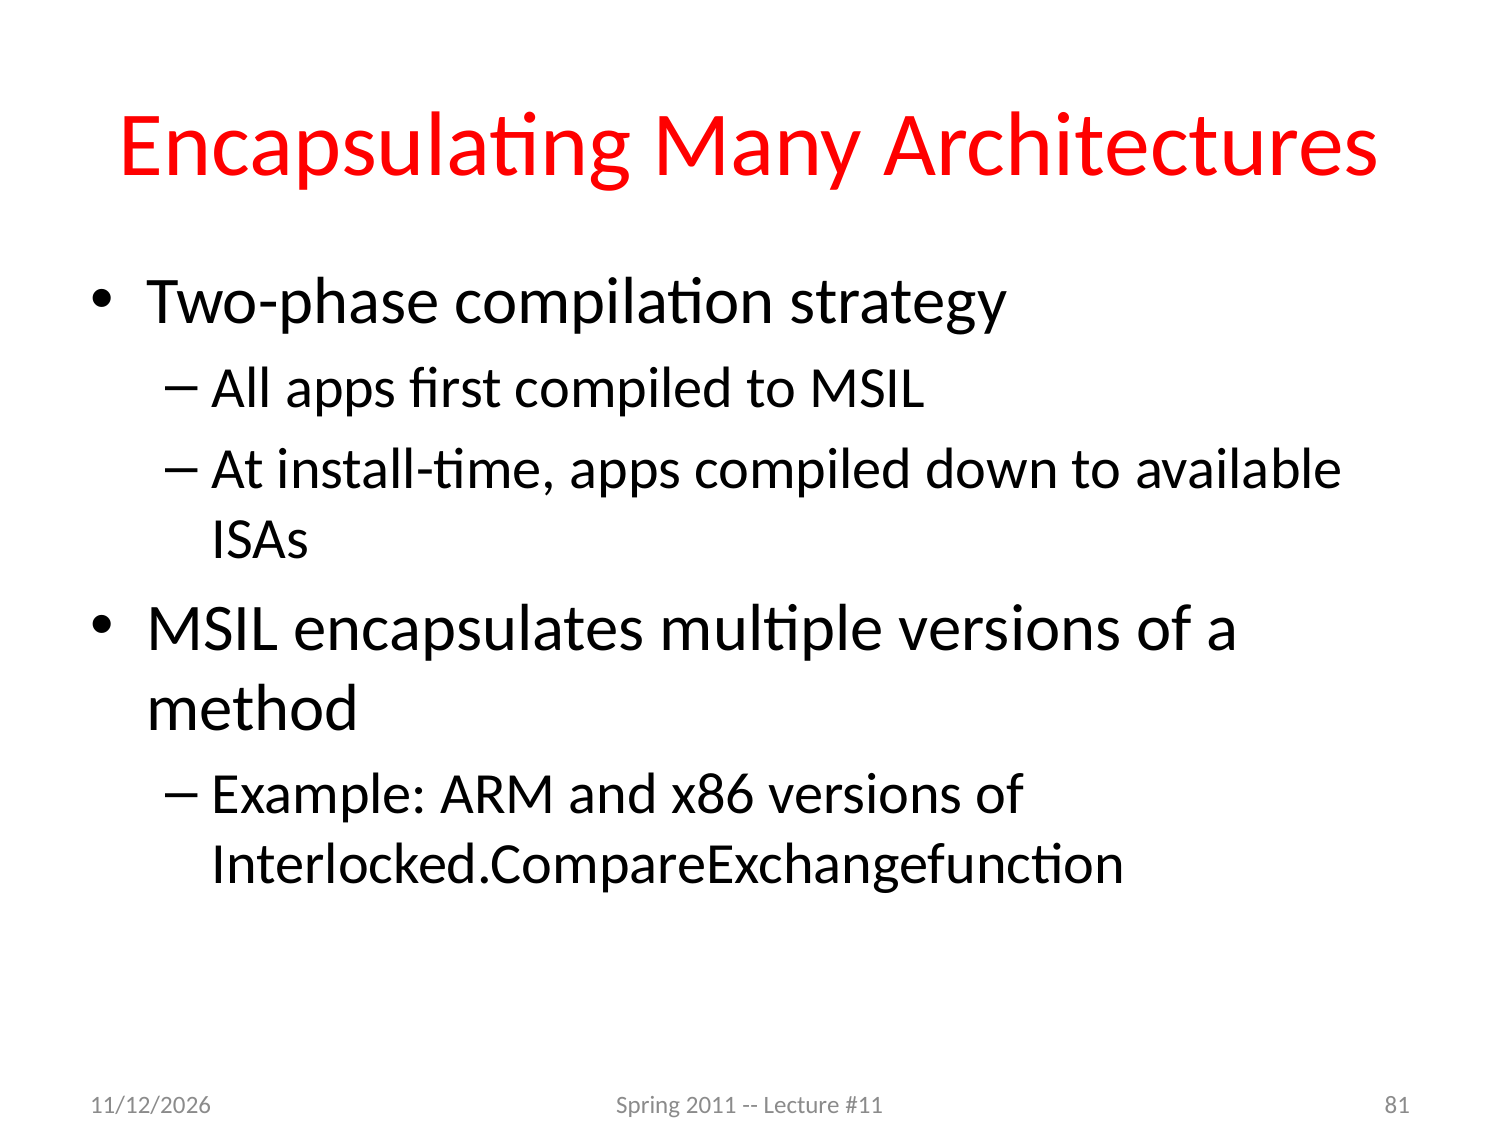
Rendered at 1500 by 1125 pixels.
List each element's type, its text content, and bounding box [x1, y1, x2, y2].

slide_number 81 [1074, 1073, 1425, 1125]
list Two-phase compilation strategy All apps first compiled to MSIL At install-time, apps compiled down to available ISAs MSIL encapsulates multiple versions of a method Example: ARM and x86 versions of Interlocked.CompareExchangefunction [75, 249, 1439, 1067]
footer Spring 2011 -- Lecture #11 [512, 1073, 988, 1125]
title Encapsulating Many Architectures [75, 45, 1425, 233]
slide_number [75, 1073, 425, 1125]
